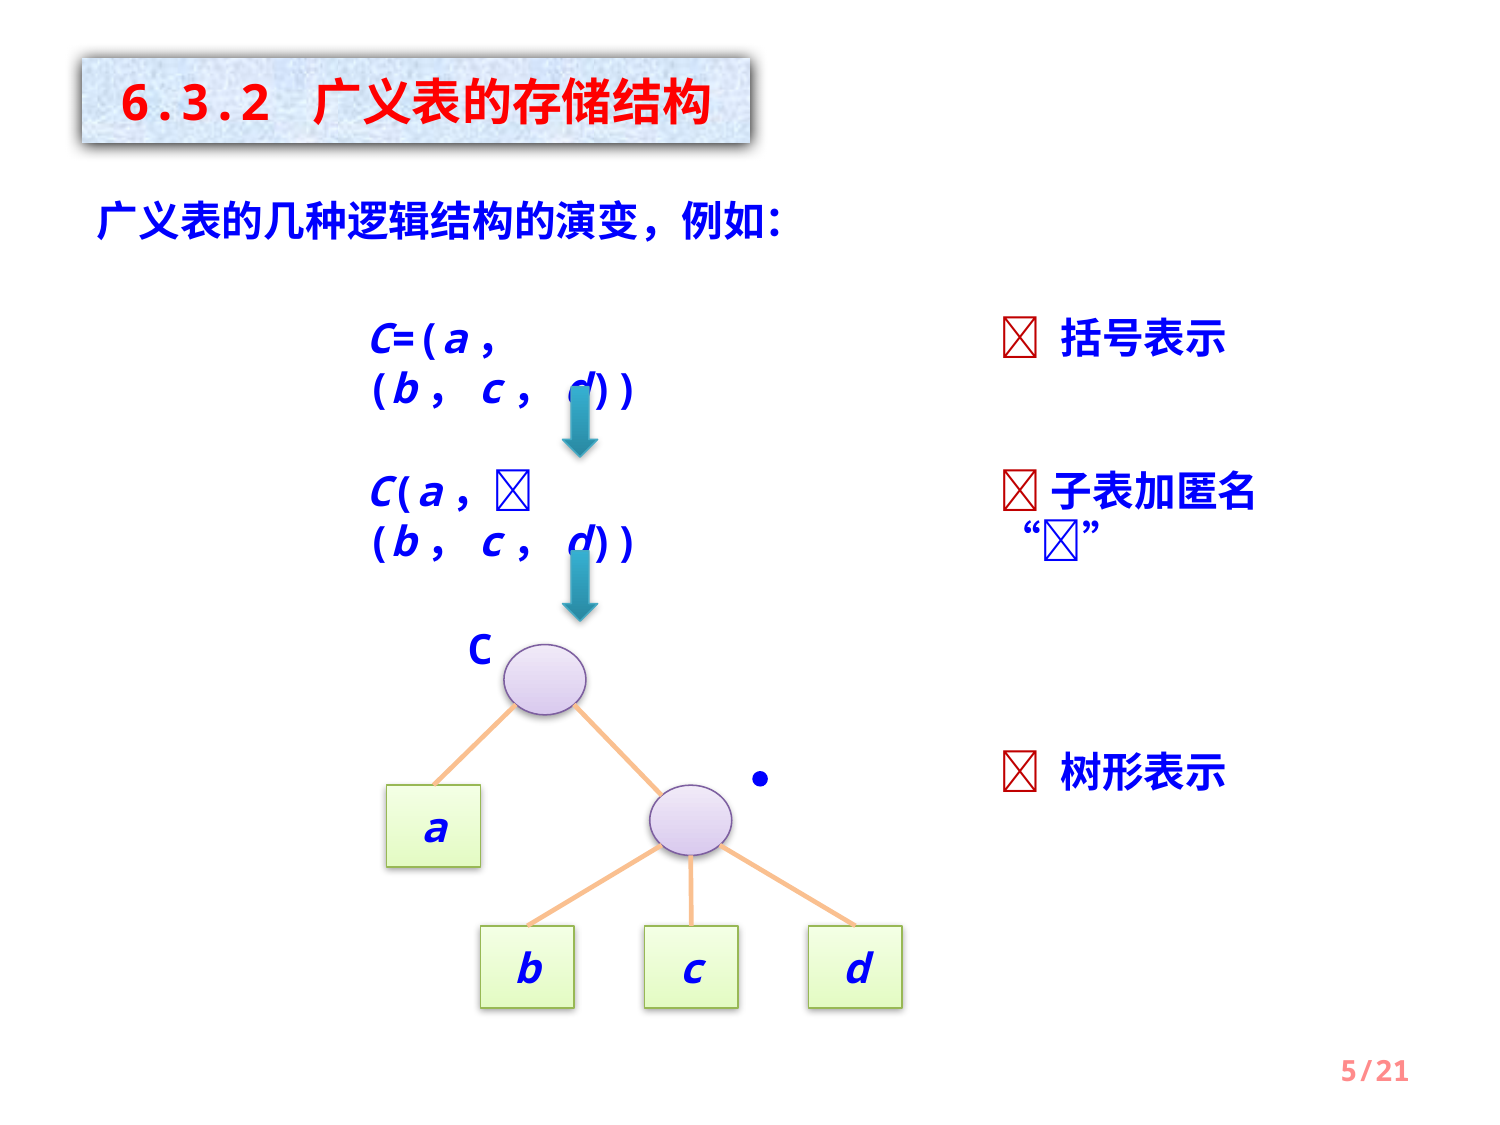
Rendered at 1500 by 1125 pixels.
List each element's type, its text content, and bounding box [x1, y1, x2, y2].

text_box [351, 386, 1384, 523]
text_box 广义表的几种逻辑结构的演变，例如： [81, 187, 1032, 253]
slide_number 5/21 [1074, 1042, 1425, 1103]
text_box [351, 304, 1301, 371]
text_box 6.3.2 广义表的存储结构 [82, 58, 750, 143]
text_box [386, 550, 1301, 1009]
